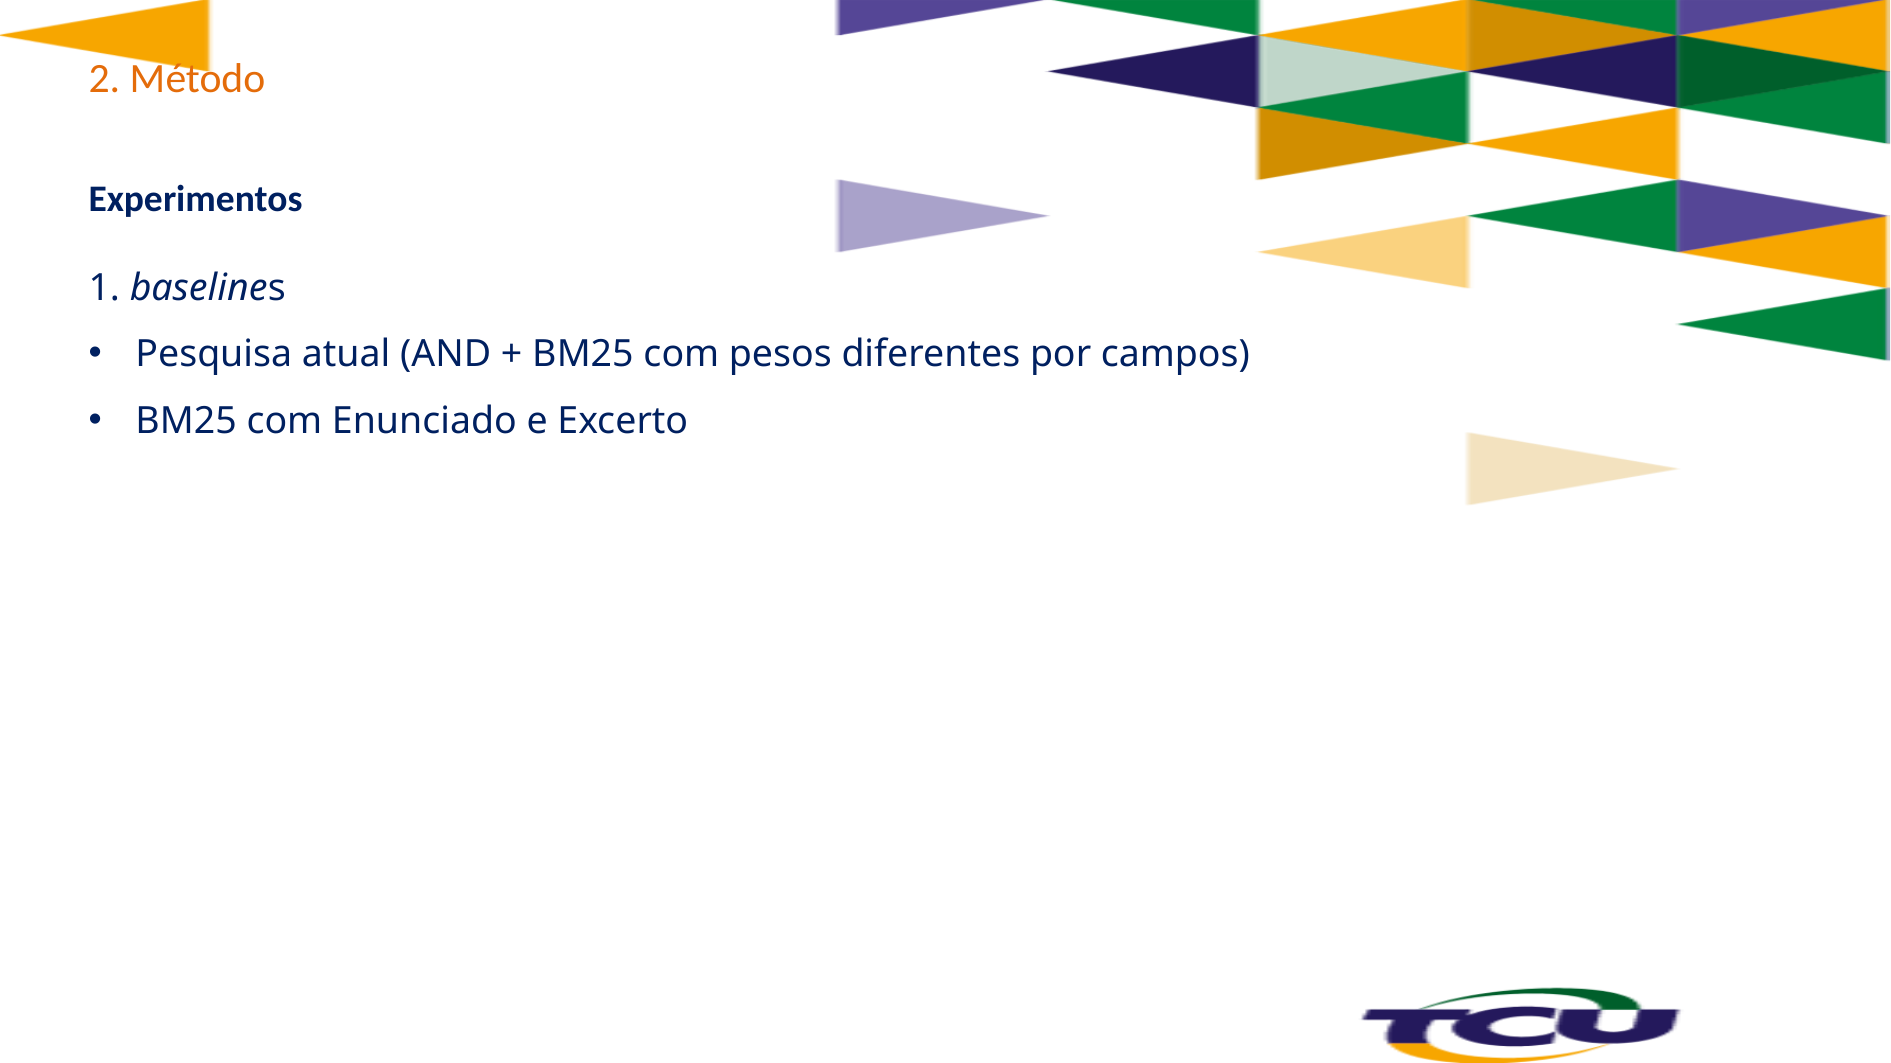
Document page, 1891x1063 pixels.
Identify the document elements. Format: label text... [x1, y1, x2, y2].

list 1. baselines Pesquisa atual (AND + BM25 com pesos diferentes por campos) BM25 com Enunciado e Excerto [88, 265, 1802, 945]
title 2. Método [88, 59, 1802, 119]
picture [0, 0, 1891, 1063]
subtitle Experimentos [88, 177, 1802, 265]
